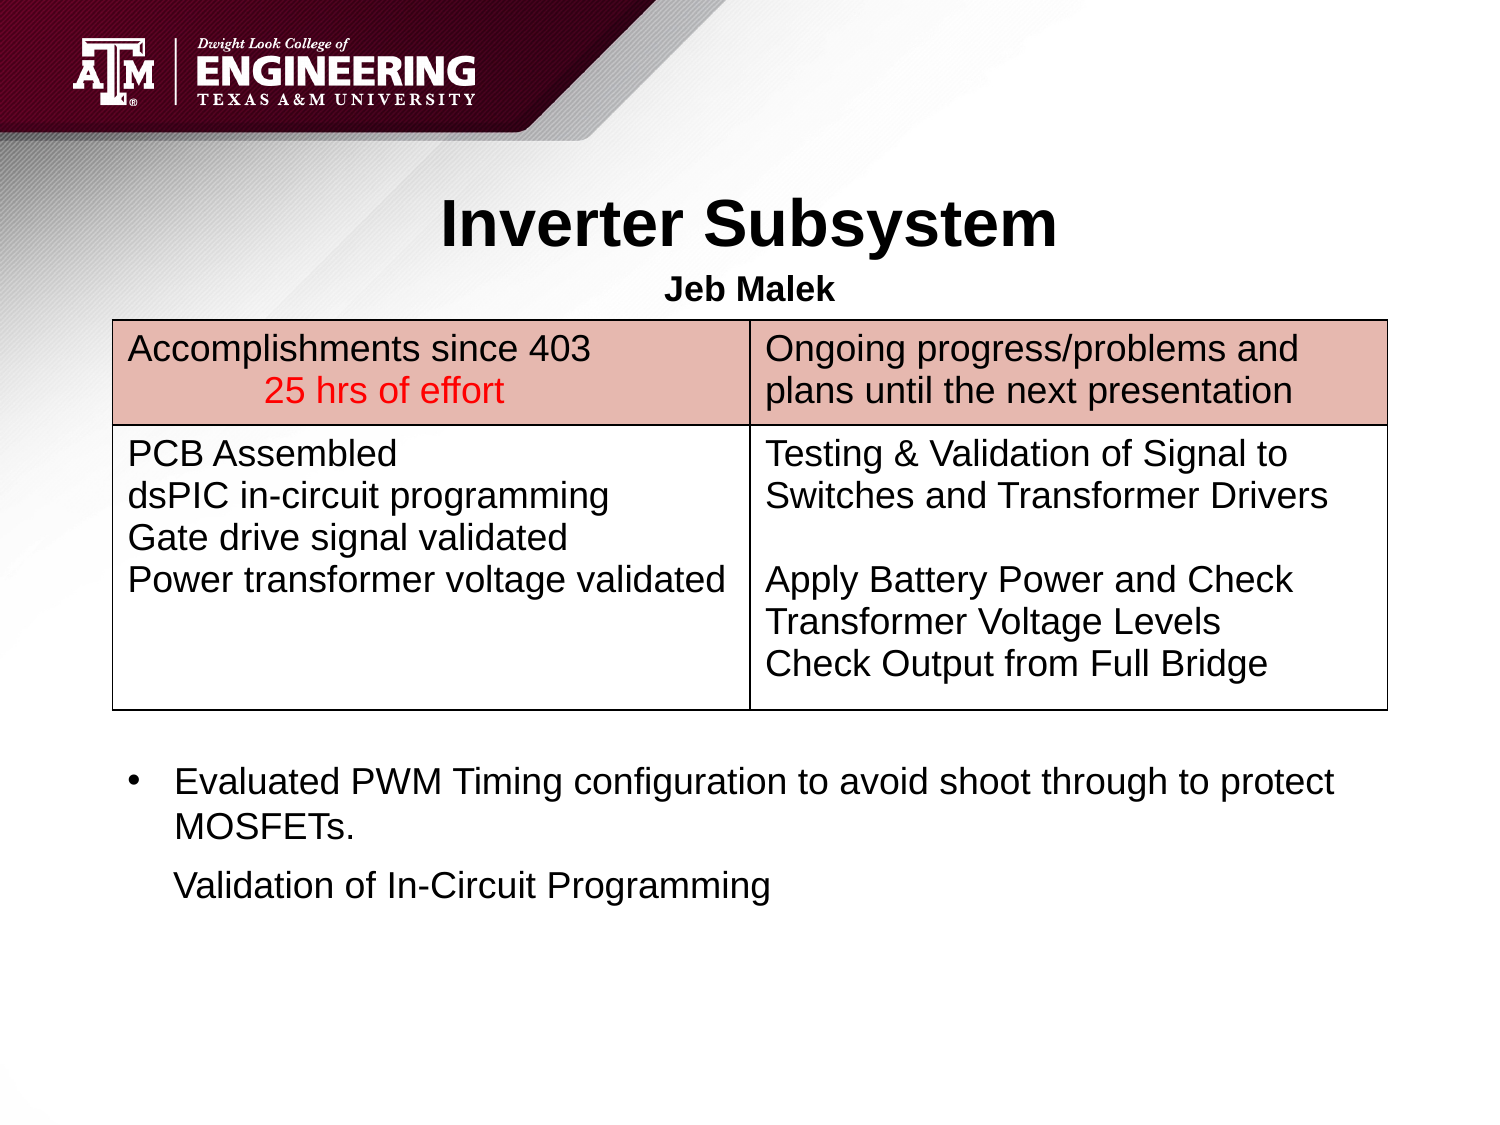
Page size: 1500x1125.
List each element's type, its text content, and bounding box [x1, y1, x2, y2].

picture [0, 0, 1500, 1125]
table_cell Testing & Validation of Signal to Switches and Transformer Drivers Apply Battery Power and Check Transformer Voltage Levels Check Output from Full Bridge [751, 426, 1387, 709]
title Inverter Subsystem Jeb Malek [75, 172, 1425, 304]
table_header Accomplishments since 403 25 hrs of effort [113, 321, 749, 424]
text_box Validation of In-Circuit Programming [158, 853, 1388, 914]
table_header Ongoing progress/problems and plans until the next presentation [751, 321, 1387, 424]
table_cell PCB Assembled dsPIC in-circuit programming Gate drive signal validated Power transformer voltage validated [113, 426, 749, 709]
text_box Evaluated PWM Timing configuration to avoid shoot through to protect MOSFETs. [112, 749, 1388, 855]
